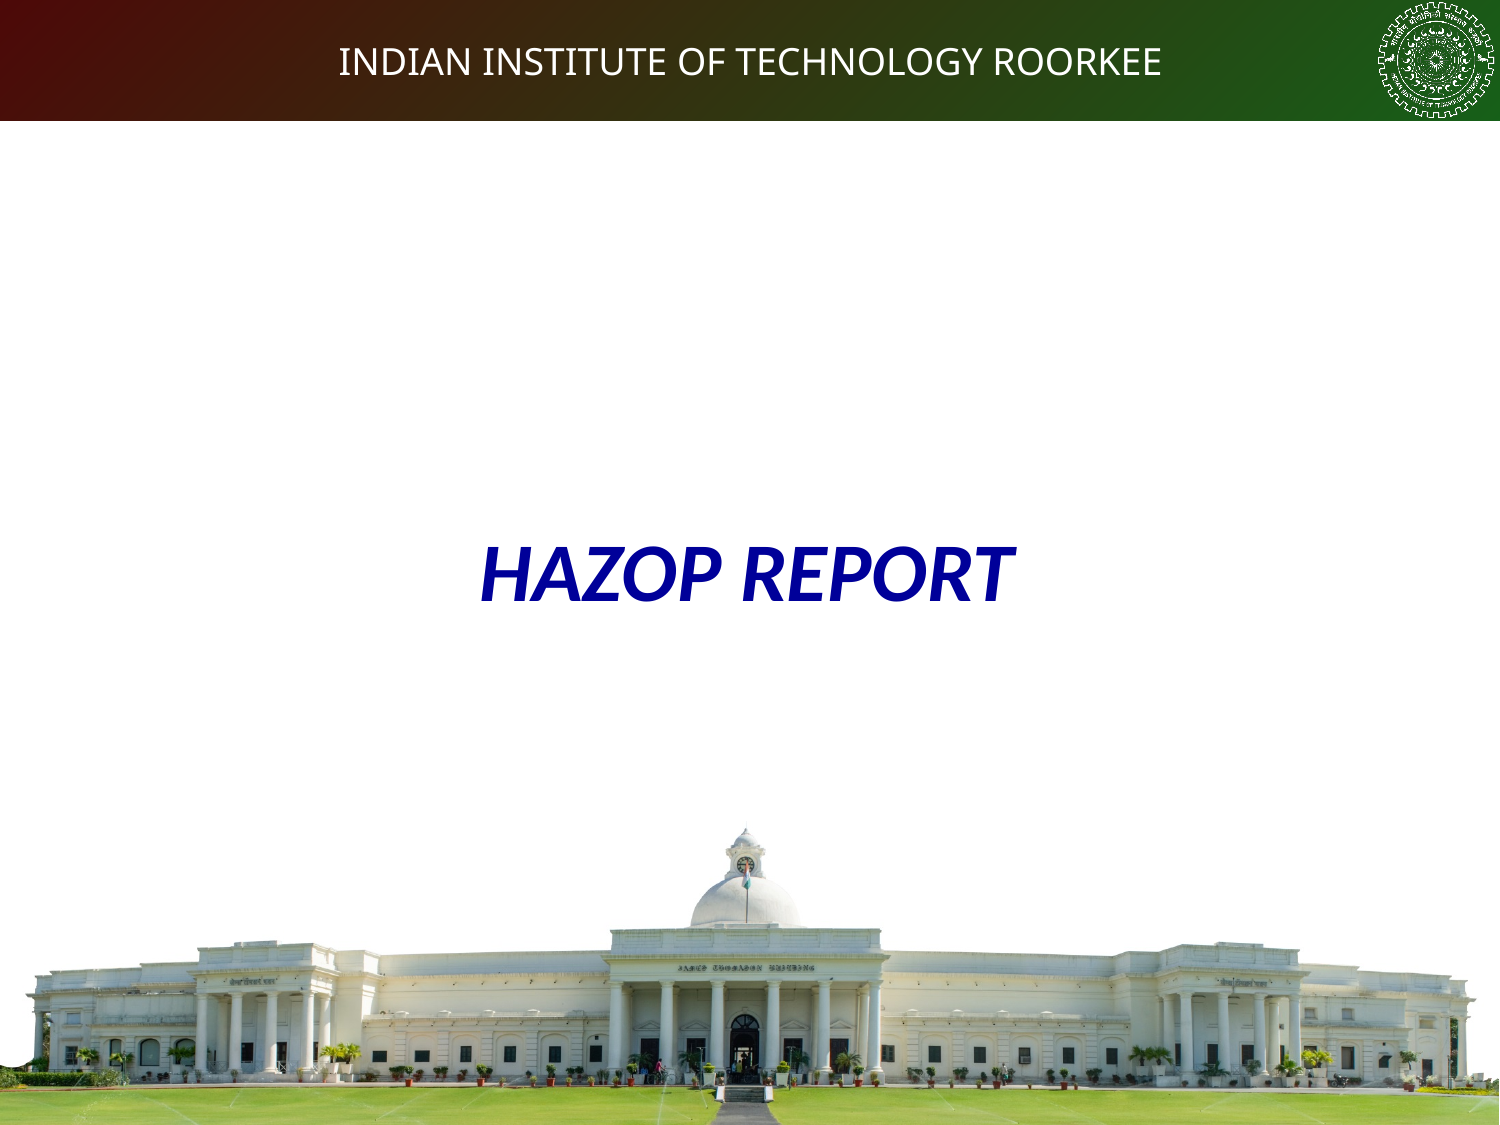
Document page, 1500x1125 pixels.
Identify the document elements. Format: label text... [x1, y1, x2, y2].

picture [0, 821, 1499, 1125]
list HAZOP REPORT [21, 438, 1473, 626]
picture [1374, 0, 1499, 120]
